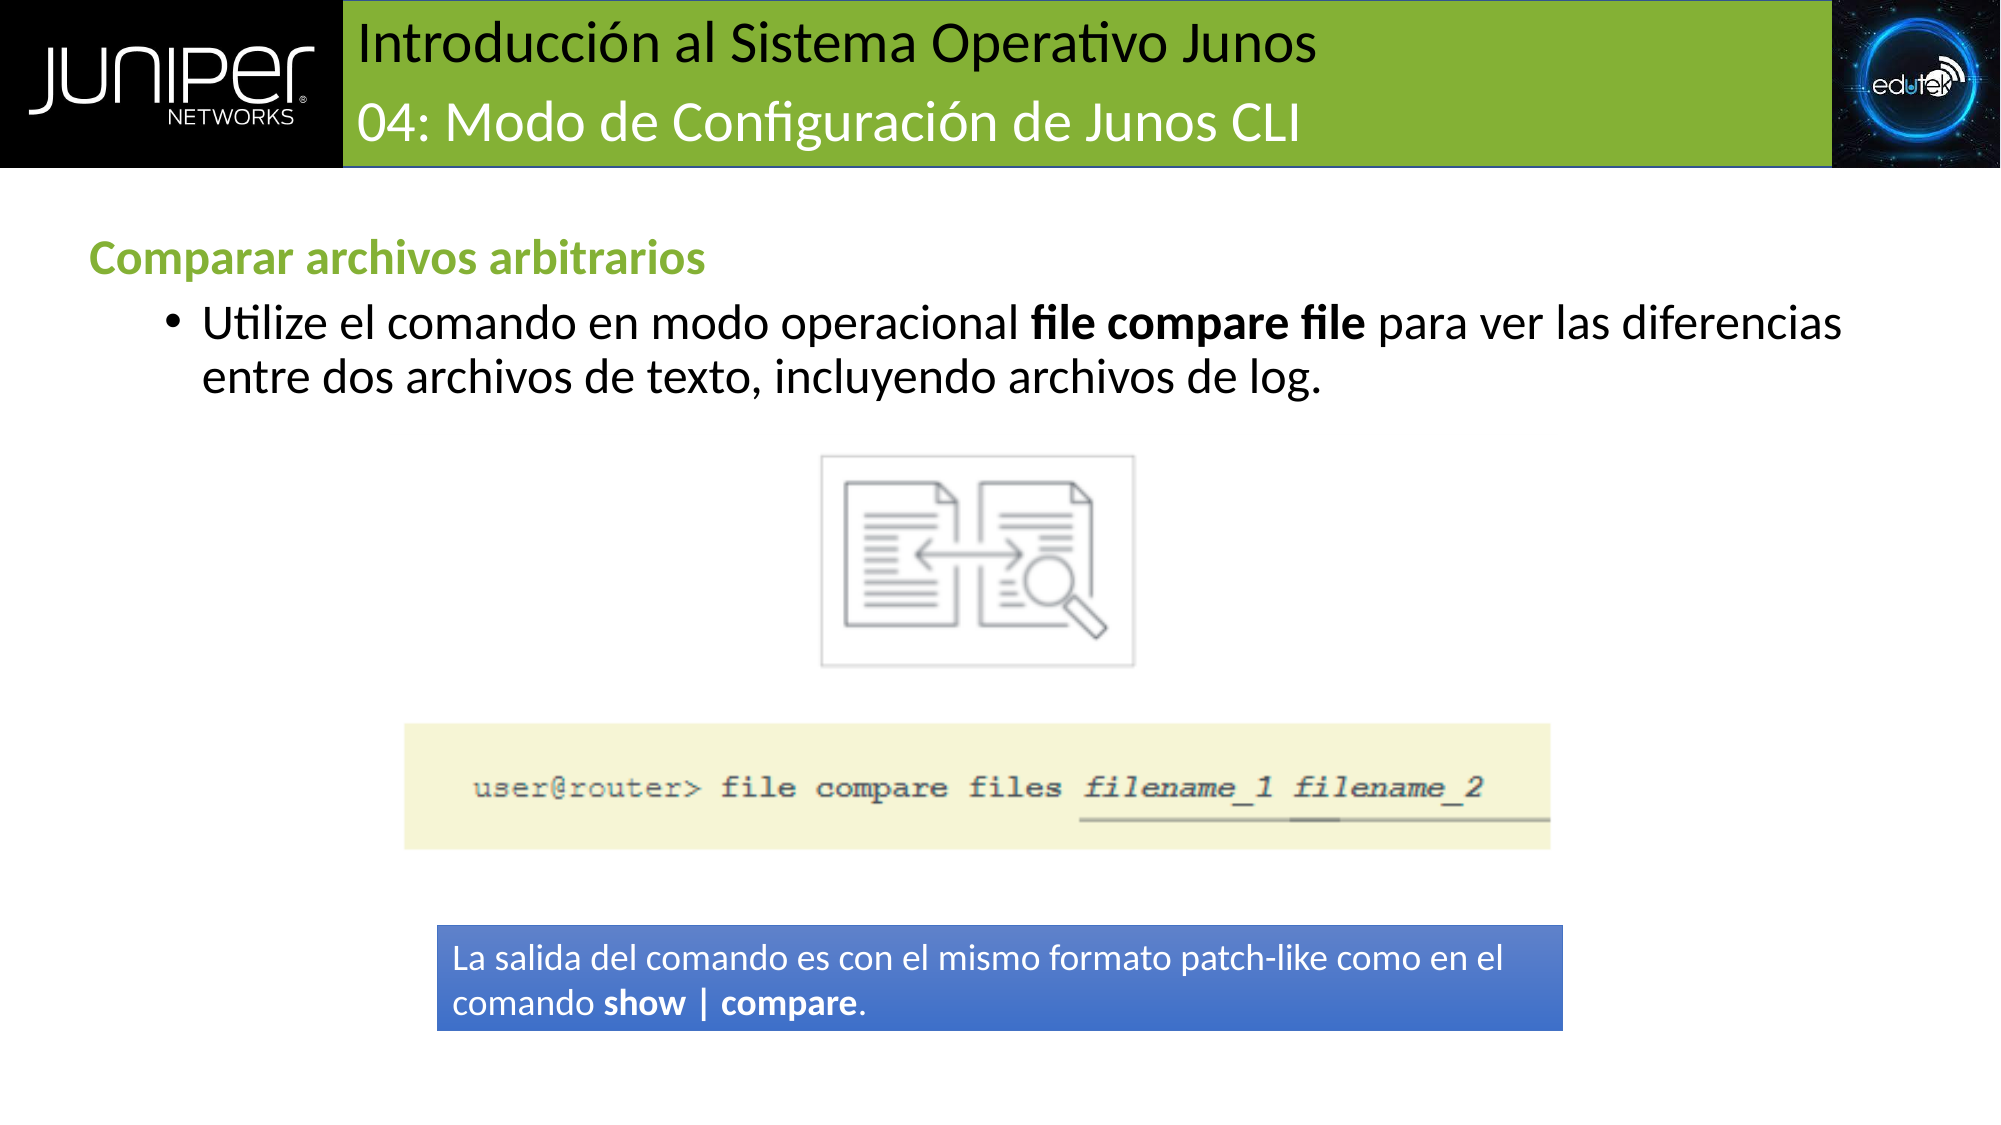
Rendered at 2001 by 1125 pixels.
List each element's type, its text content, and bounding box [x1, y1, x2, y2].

title Introducción al Sistema Operativo Junos [342, 3, 2000, 84]
text_box La salida del comando es con el mismo formato patch-like como en el comando show | compare. [437, 925, 1563, 1031]
list Comparar archivos arbitrarios Utilize el comando en modo operacional file compare file para ver las diferencias entre dos archivos de texto, incluyendo archivos de log. [74, 224, 1926, 938]
picture [0, 0, 343, 168]
list 04: Modo de Configuración de Junos CLI [342, 83, 1606, 168]
picture [1832, 84, 2000, 168]
picture [389, 433, 1558, 857]
